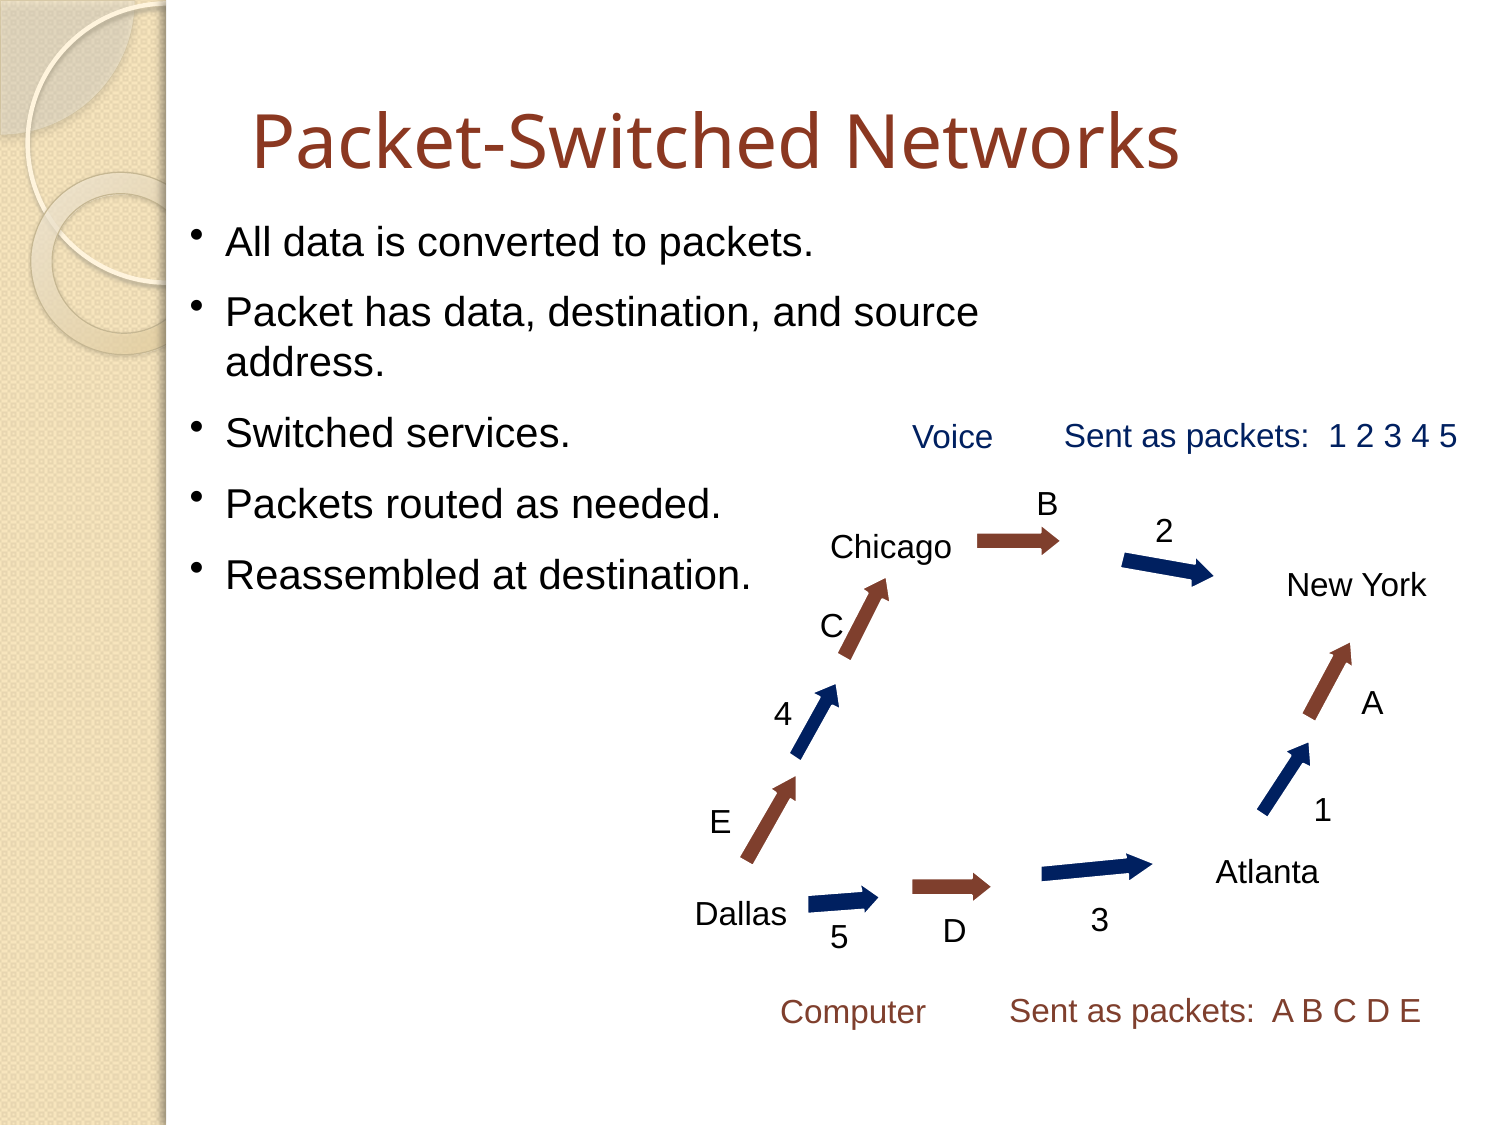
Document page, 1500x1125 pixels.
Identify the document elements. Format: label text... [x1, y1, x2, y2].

text_box 5 [815, 907, 864, 963]
text_box B [1021, 474, 1074, 530]
text_box [911, 870, 993, 901]
text_box 3 [1075, 890, 1125, 946]
text_box Computer [765, 982, 942, 1038]
text_box Sent as packets: 1 2 3 4 5 [1048, 406, 1474, 462]
text_box E [694, 792, 747, 848]
text_box 1 [1298, 780, 1348, 836]
text_box 2 [1140, 501, 1189, 557]
text_box [836, 653, 856, 662]
text_box Sent as packets: A B C D E [994, 981, 1438, 1037]
text_box [738, 774, 797, 866]
text_box [807, 882, 881, 916]
text_box [1255, 740, 1312, 818]
text_box Voice [896, 407, 1009, 463]
text_box Dallas [679, 884, 803, 940]
text_box [1040, 851, 1156, 883]
text_box D [927, 901, 982, 957]
text_box All data is converted to packets. Packet has data, destination, and source address. Switched services. Packets routed as needed. Reassembled at destination. [174, 206, 1163, 606]
text_box [859, 576, 891, 646]
text_box Chicago [814, 517, 968, 573]
text_box 4 [758, 684, 808, 740]
text_box A [1346, 674, 1399, 730]
text_box [1119, 551, 1216, 589]
text_box [976, 530, 1062, 558]
text_box [788, 682, 841, 762]
text_box New York [1271, 555, 1443, 611]
text_box Atlanta [1200, 842, 1335, 898]
text_box [1300, 640, 1354, 723]
title Packet-Switched Networks [235, 45, 1466, 233]
text_box C [804, 597, 859, 653]
